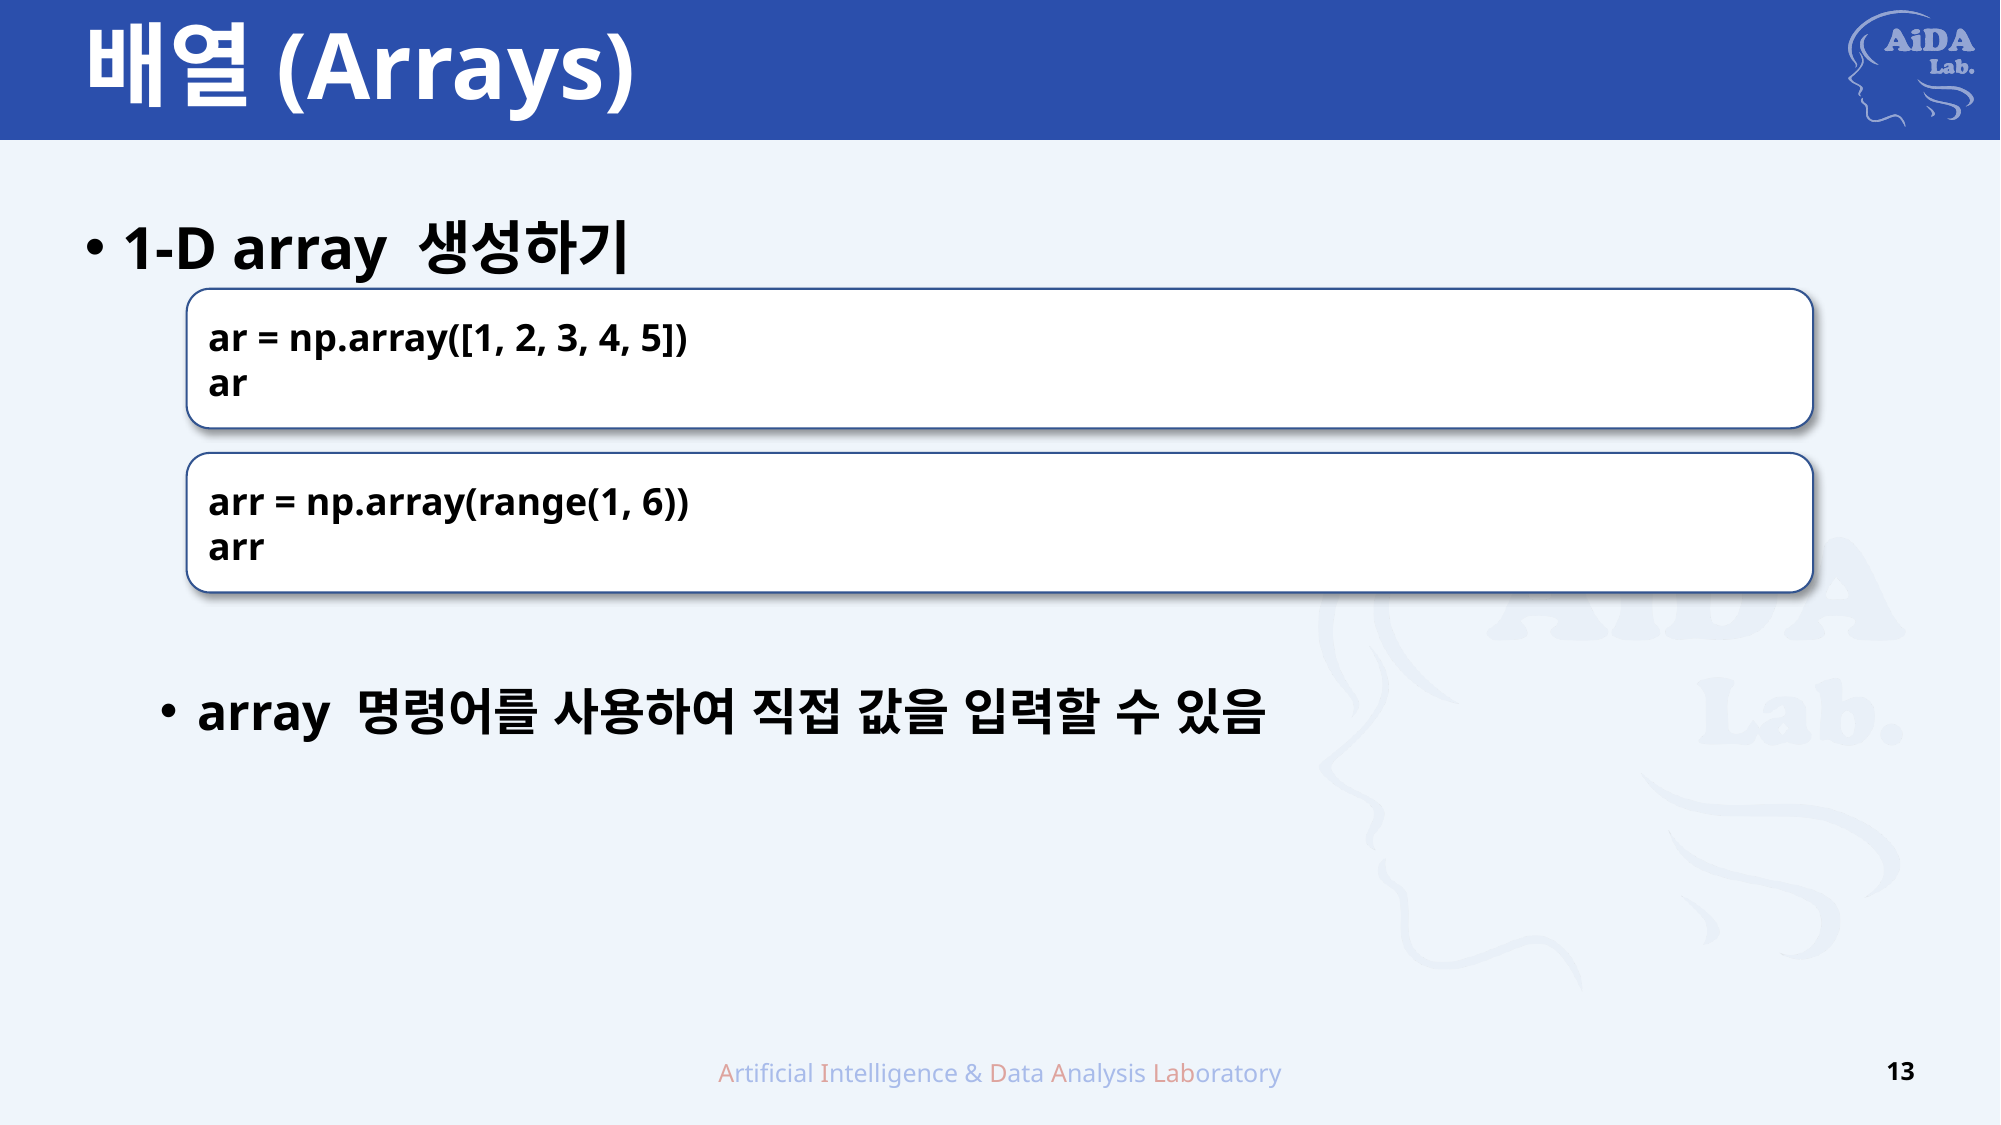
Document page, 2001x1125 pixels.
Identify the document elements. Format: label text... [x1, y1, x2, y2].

picture [1842, 7, 1980, 133]
title 배열(Arrays) [69, 7, 1823, 133]
slide_number 13 [1412, 1042, 1930, 1103]
text_box arr = np.array(range(1, 6)) arr [185, 451, 1815, 594]
text_box ar = np.array([1, 2, 3, 4, 5]) ar [185, 287, 1815, 430]
list 1-D array 생성하기 array 명령어를 사용하여 직접 값을 입력할 수 있음 [69, 168, 1930, 1019]
footer Artificial Intelligence & Data Analysis Laboratory [662, 1042, 1338, 1103]
